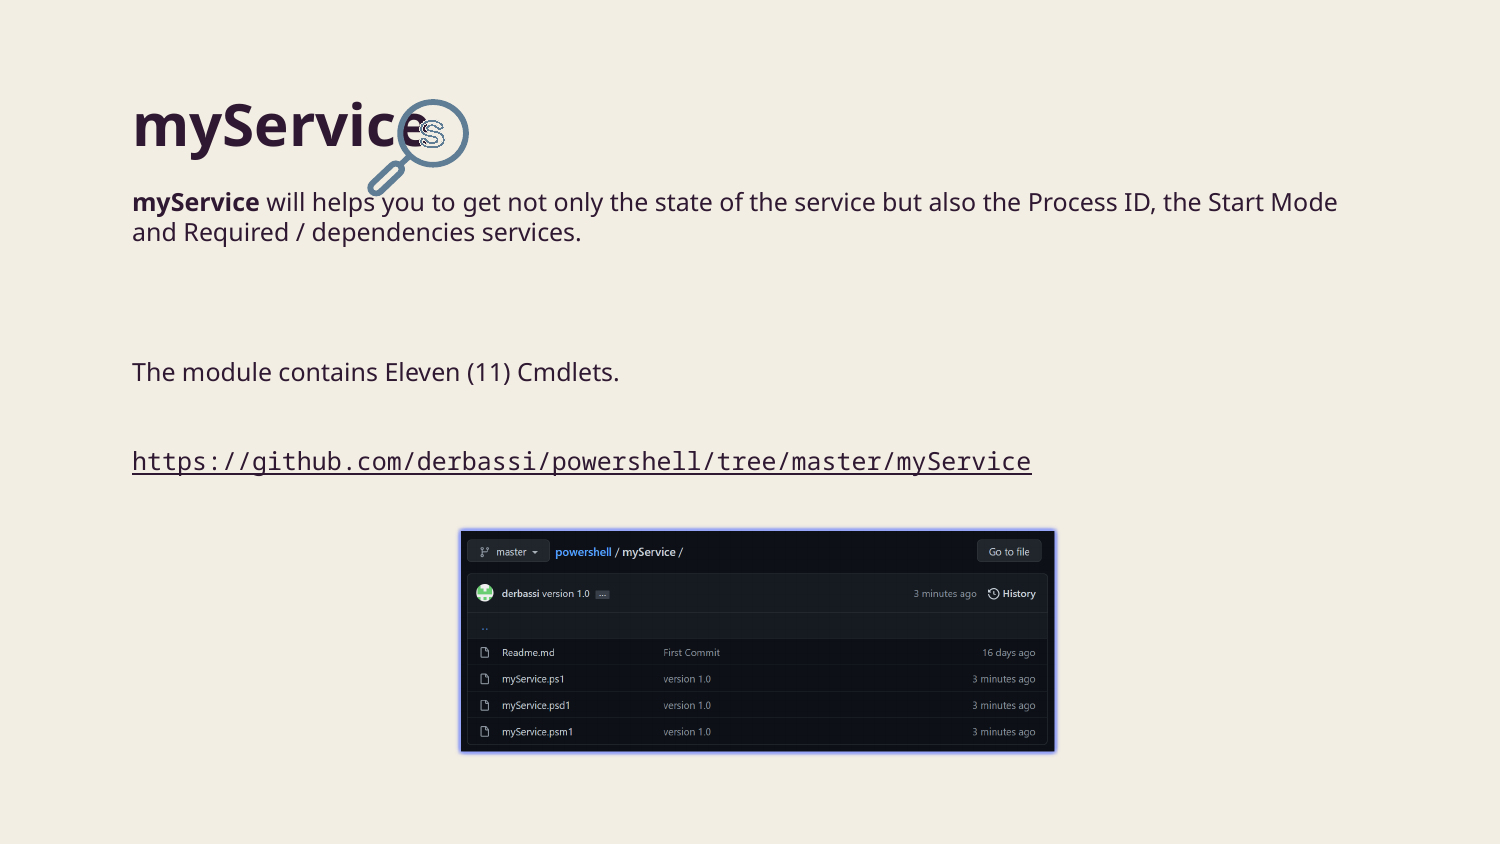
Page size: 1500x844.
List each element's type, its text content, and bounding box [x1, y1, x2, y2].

picture [453, 524, 1062, 760]
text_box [366, 98, 470, 197]
title myService [116, 72, 1383, 167]
list myService will helps you to get not only the state of the service but also the Process ID, the Start Mode and Required / dependencies services. The module contains Eleven (11) Cmdlets. https://github.com/derbassi/powershell/tree/master/myService [116, 171, 1383, 798]
